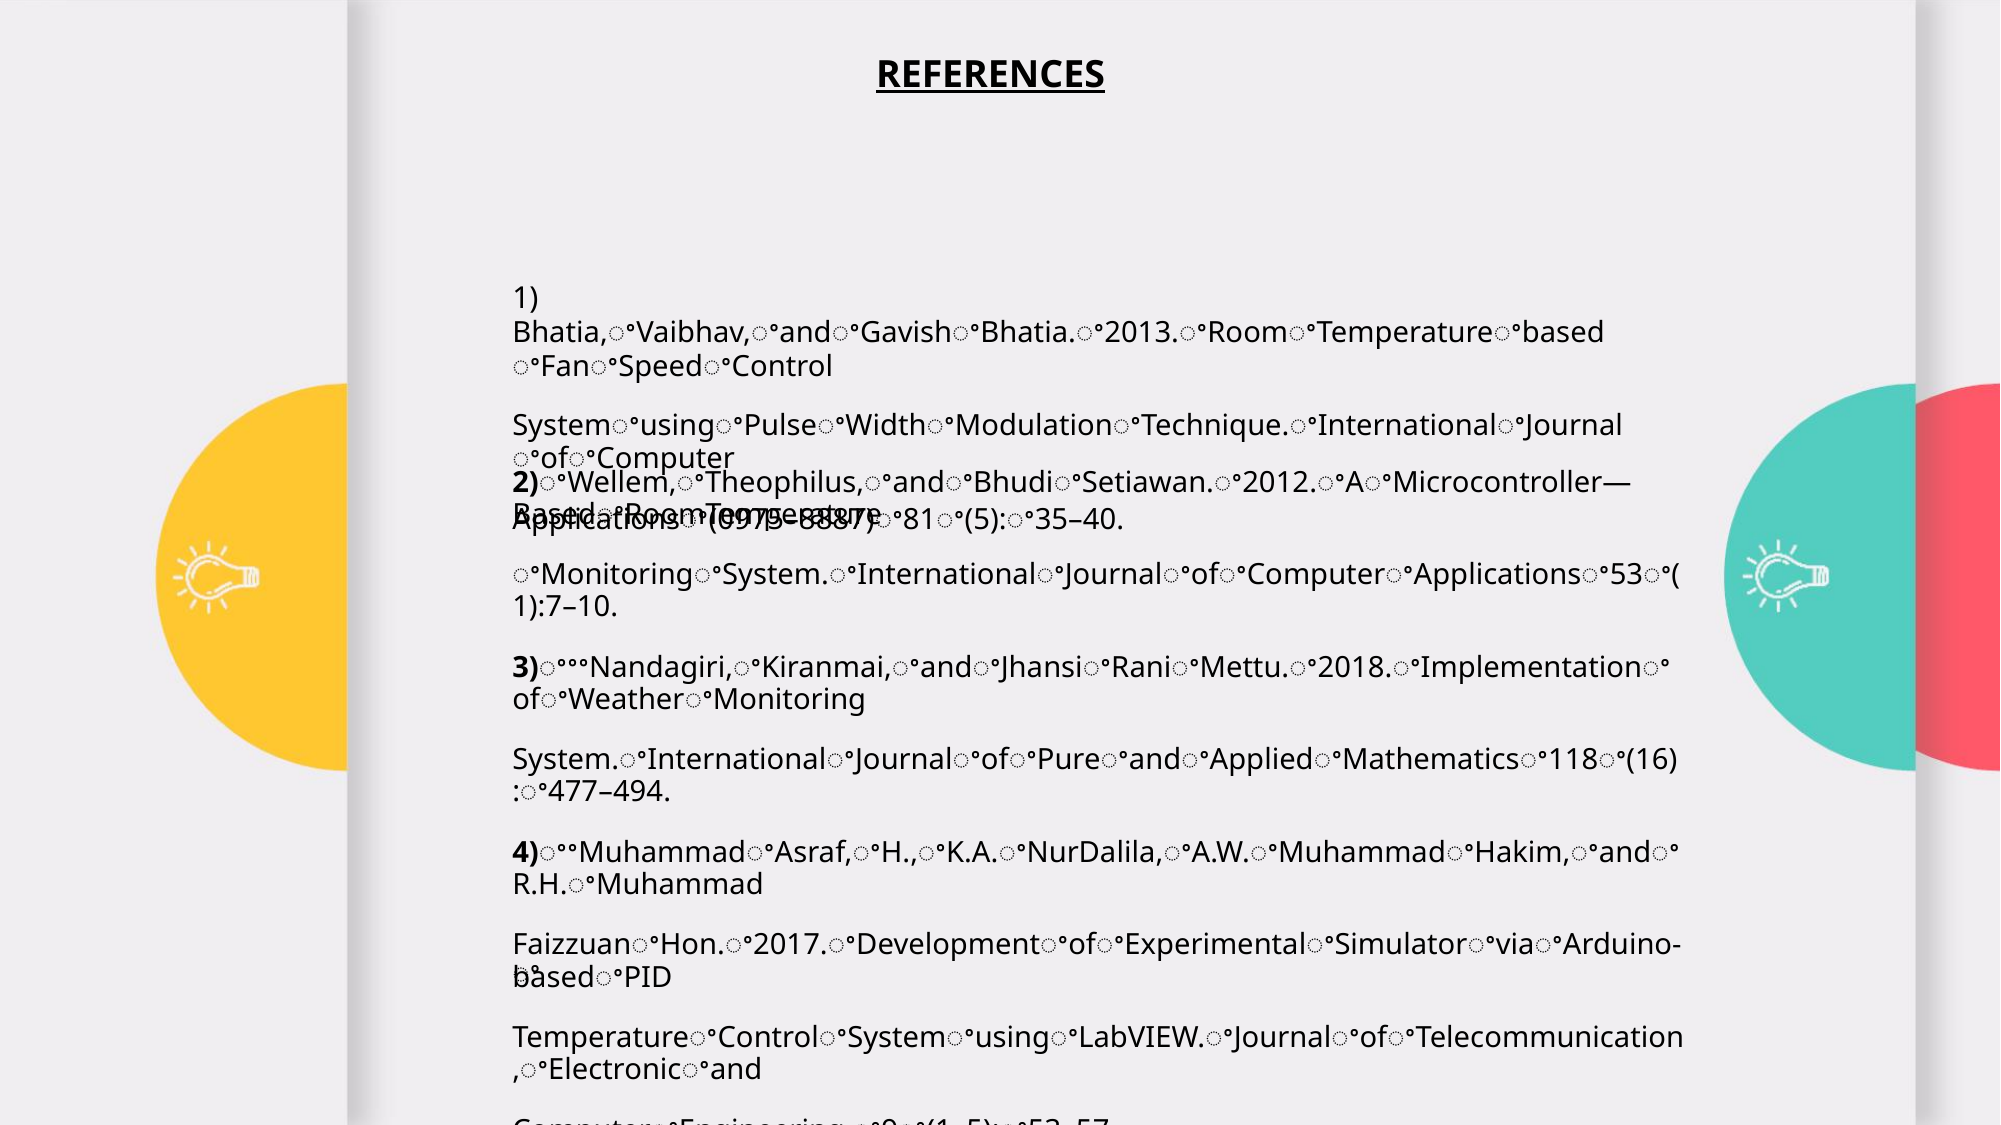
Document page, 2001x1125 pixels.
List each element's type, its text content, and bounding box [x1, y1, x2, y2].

text_box 1) Bhatia,ꢀVaibhav,ꢀandꢀGavishꢀBhatia.ꢀ2013.ꢀRoomꢀTemperatureꢀbasedꢀFanꢀSpeedꢀControl SystemꢀusingꢀPulseꢀWidthꢀModulationꢀTechnique.ꢀInternationalꢀJournalꢀofꢀComputer Applicationsꢀ(0975–8887)ꢀ81ꢀ(5):ꢀ35–40. [512, 281, 1627, 465]
text_box 2)ꢀWellem,ꢀTheophilus,ꢀandꢀBhudiꢀSetiawan.ꢀ2012.ꢀAꢀMicrocontroller—BasedꢀRoomTemperature ꢀMonitoringꢀSystem.ꢀInternationalꢀJournalꢀofꢀComputerꢀApplicationsꢀ53ꢀ(1):7–10. 3)ꢀꢀꢀNandagiri,ꢀKiranmai,ꢀandꢀJhansiꢀRaniꢀMettu.ꢀ2018.ꢀImplementationꢀofꢀWeatherꢀMonitoring System.ꢀInternationalꢀJournalꢀofꢀPureꢀandꢀAppliedꢀMathematicsꢀ118ꢀ(16):ꢀ477–494. 4)ꢀꢀMuhammadꢀAsraf,ꢀH.,ꢀK.A.ꢀNurDalila,ꢀA.W.ꢀMuhammadꢀHakim,ꢀandꢀR.H.ꢀMuhammad FaizzuanꢀHon.ꢀ2017.ꢀDevelopmentꢀofꢀExperimentalꢀSimulatorꢀviaꢀArduino-basedꢀPID TemperatureꢀControlꢀSystemꢀusingꢀLabVIEW.ꢀJournalꢀofꢀTelecommunication,ꢀElectronicꢀand ComputerꢀEngineering.ꢀ9ꢀ(1–5):ꢀ53–57. [512, 465, 1685, 1125]
text_box ꢀ [512, 956, 545, 989]
text_box REFERENCES [875, 53, 1154, 95]
text_box [0, 0, 2000, 1125]
